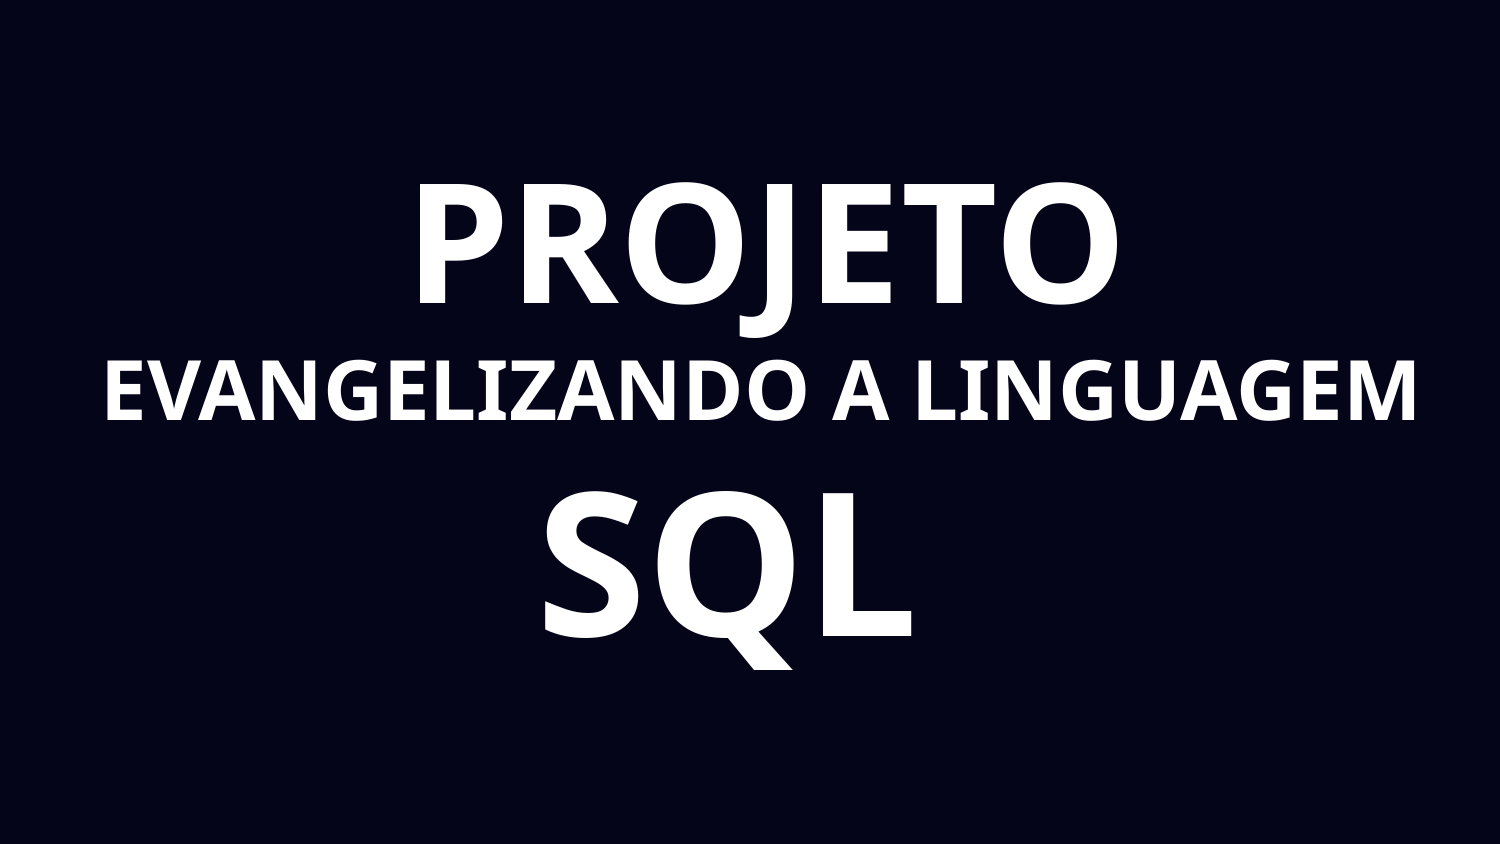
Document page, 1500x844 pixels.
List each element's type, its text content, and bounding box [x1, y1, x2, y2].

title PROJETO EVANGELIZANDO A LINGUAGEM SQL [42, 6, 1464, 807]
